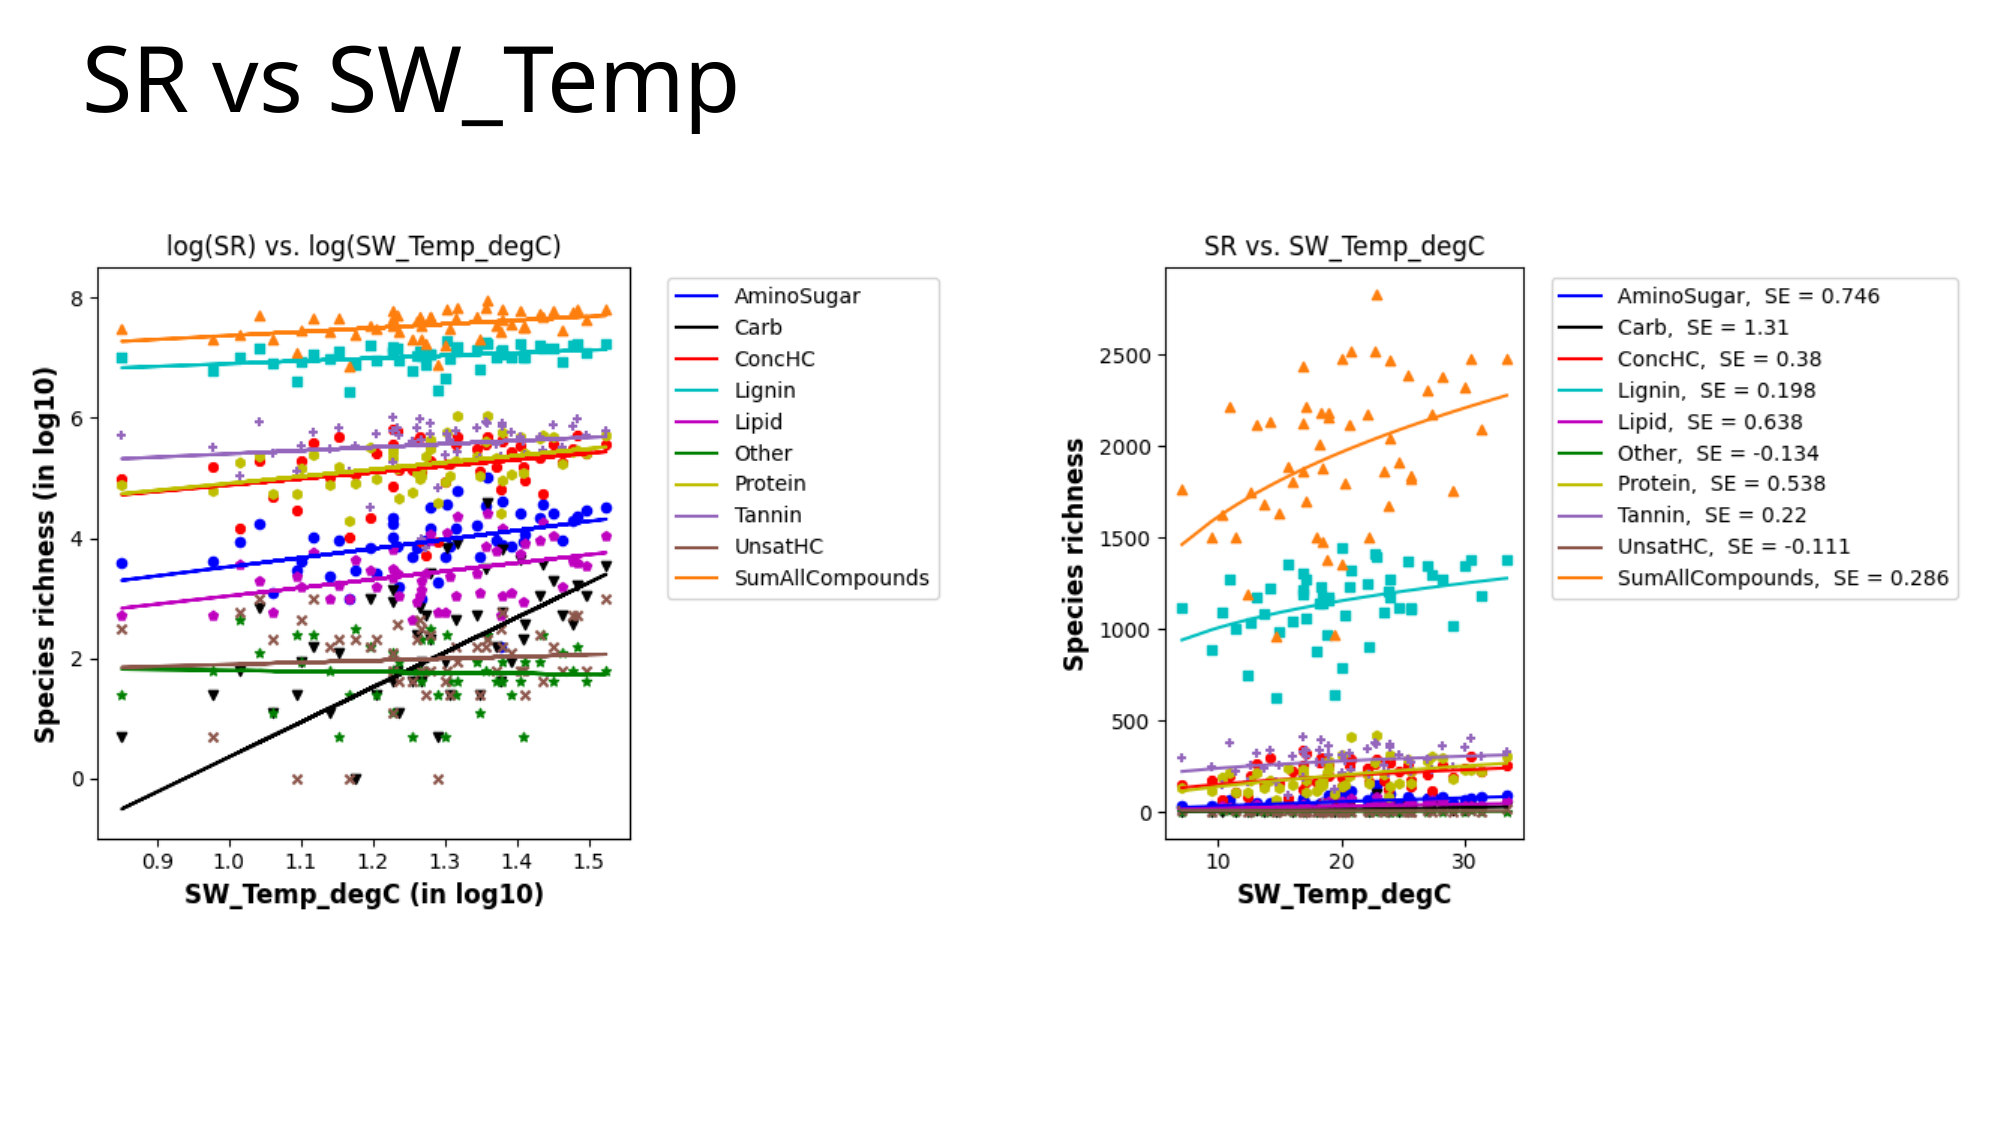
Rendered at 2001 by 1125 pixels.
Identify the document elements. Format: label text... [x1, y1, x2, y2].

picture [1041, 212, 2000, 932]
title SR vs SW_Temp [67, 18, 1793, 148]
picture [12, 212, 972, 932]
